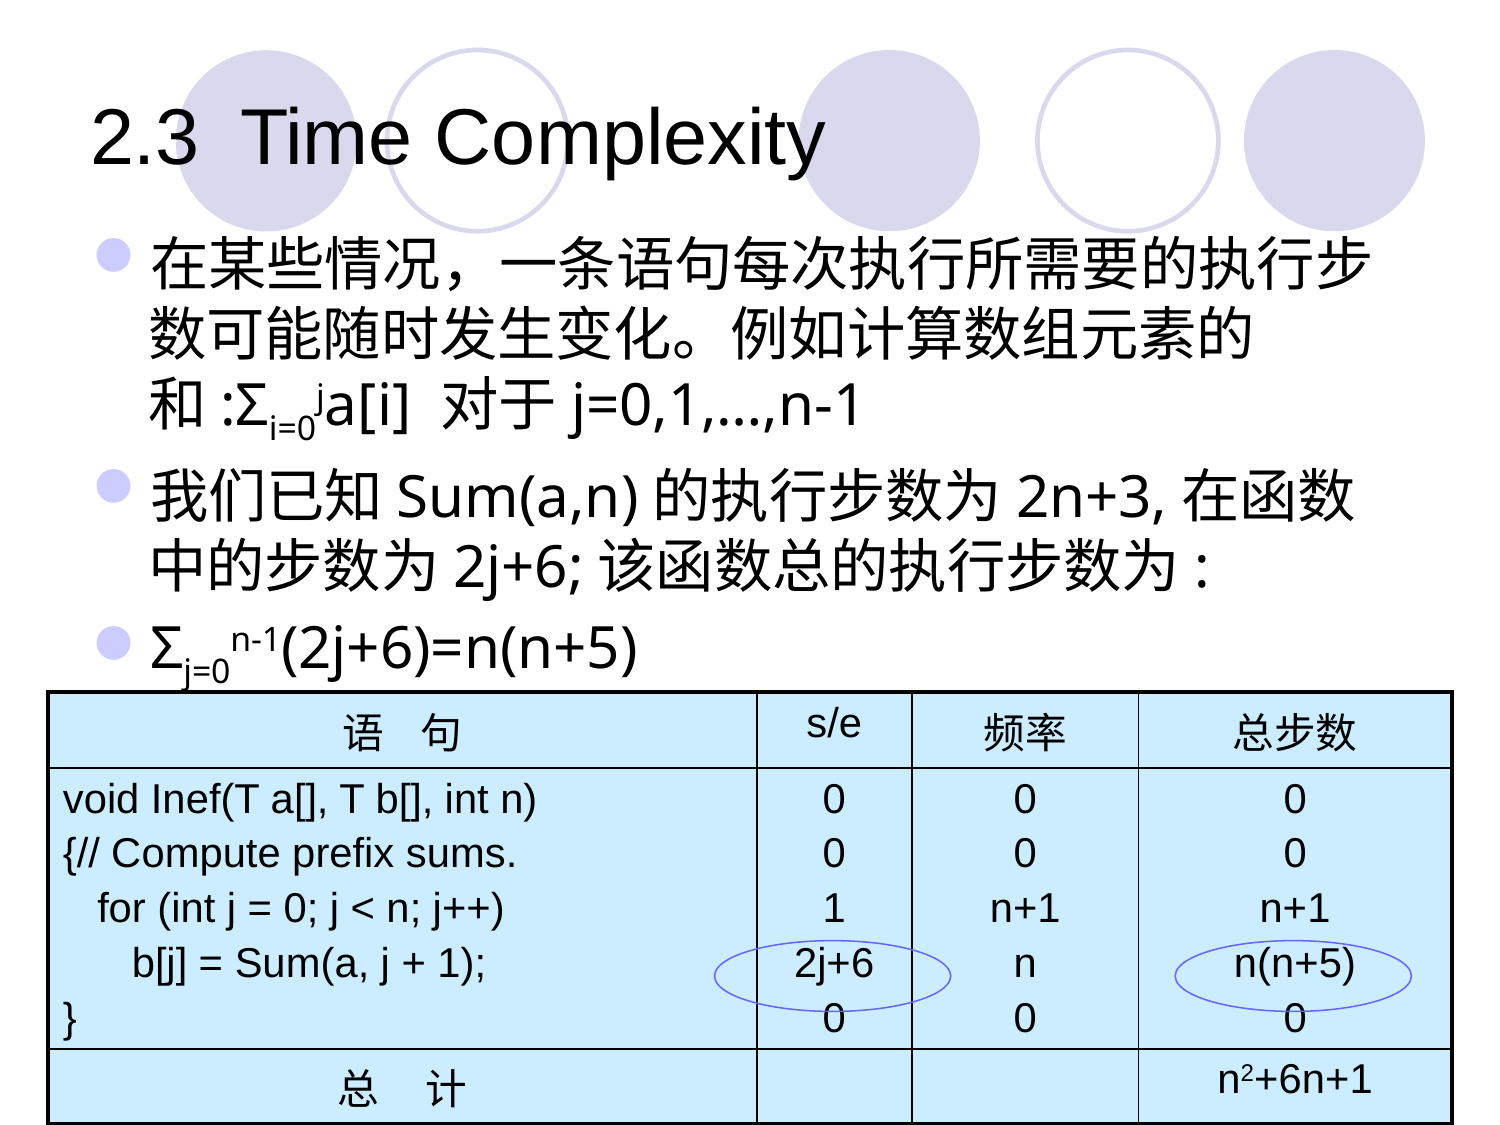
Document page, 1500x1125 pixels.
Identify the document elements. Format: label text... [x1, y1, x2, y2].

text_box [714, 940, 951, 1012]
table_cell [913, 1050, 1138, 1122]
table_cell 0 0 1 2j+6 0 [758, 769, 911, 949]
table_cell void Inef(T a[], T b[], int n) {// Compute prefix sums. for (int j = 0; j < n; j++) b[j] = Sum(a, j + 1); } [50, 769, 756, 1048]
table_cell [758, 1050, 911, 1122]
text_box [1175, 940, 1412, 1012]
title 2.3 Time Complexity [74, 44, 1426, 233]
table_header s/e [758, 694, 911, 767]
table_header 语 句 [50, 694, 756, 767]
list 在某些情况，一条语句每次执行所需要的执行步数可能随时发生变化。例如计算数组元素的和:Σi=0ja[i] 对于j=0,1,…,n-1 我们已知Sum(a,n)的执行步数为2n+3,在函数中的步数为2j+6;该函数总的执行步数为: Σj=0n-1(2j+6)=n(n+5) [76, 219, 1406, 620]
table_cell 0 0 n+1 n(n+5) 0 [1139, 769, 1450, 1048]
table_header 频率 [913, 694, 1138, 767]
table_header 总步数 [1139, 694, 1450, 767]
table_cell 0 0 1 2j+6 0 [758, 1003, 911, 1048]
table_cell 总 计 [50, 1050, 756, 1122]
table_cell 0 0 n+1 n 0 [913, 769, 1138, 1048]
table_cell n2+6n+1 [1139, 1050, 1450, 1122]
